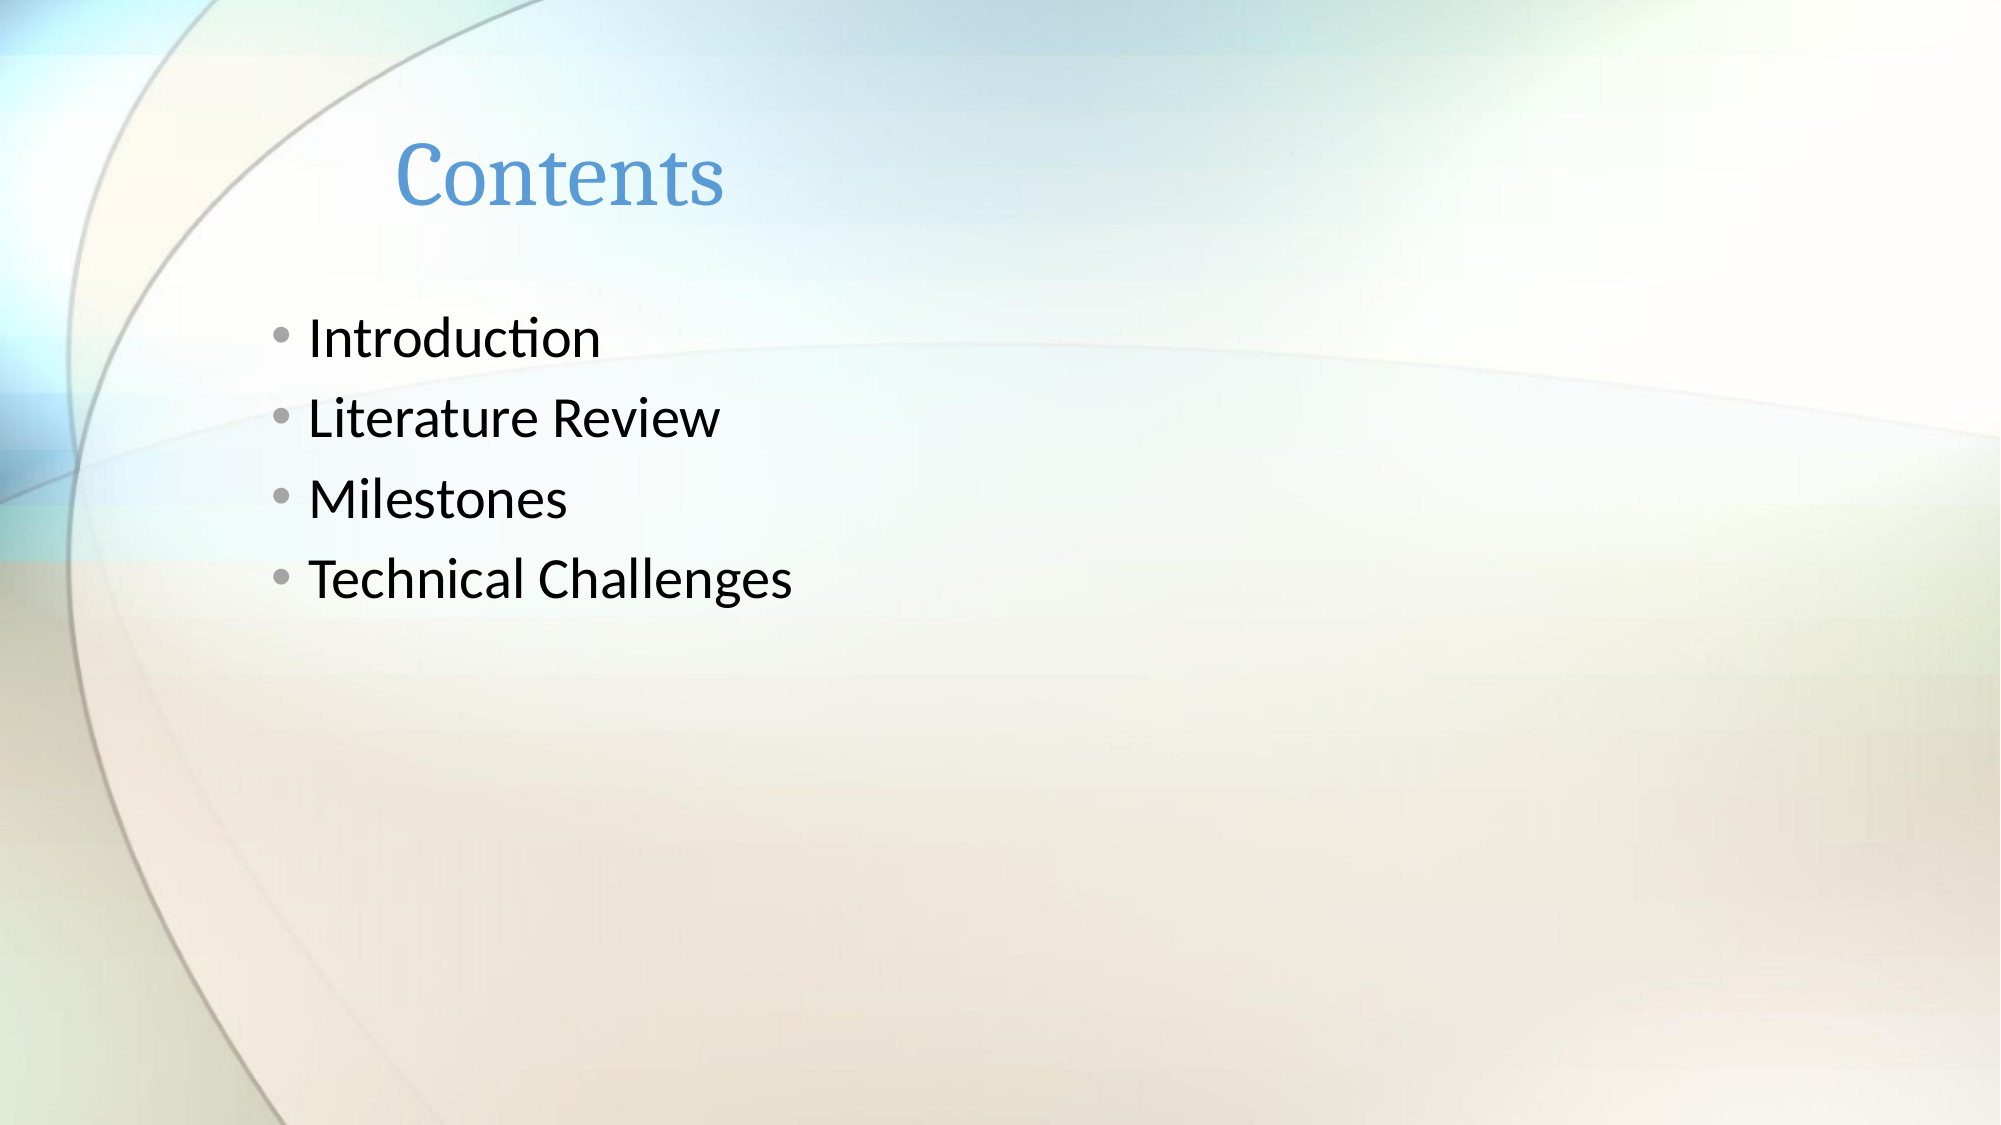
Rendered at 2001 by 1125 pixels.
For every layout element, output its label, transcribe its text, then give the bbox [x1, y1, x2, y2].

picture [0, 0, 2001, 1125]
title Contents [381, 59, 1863, 278]
list Introduction Literature Review Milestones Technical Challenges [256, 299, 1863, 1014]
